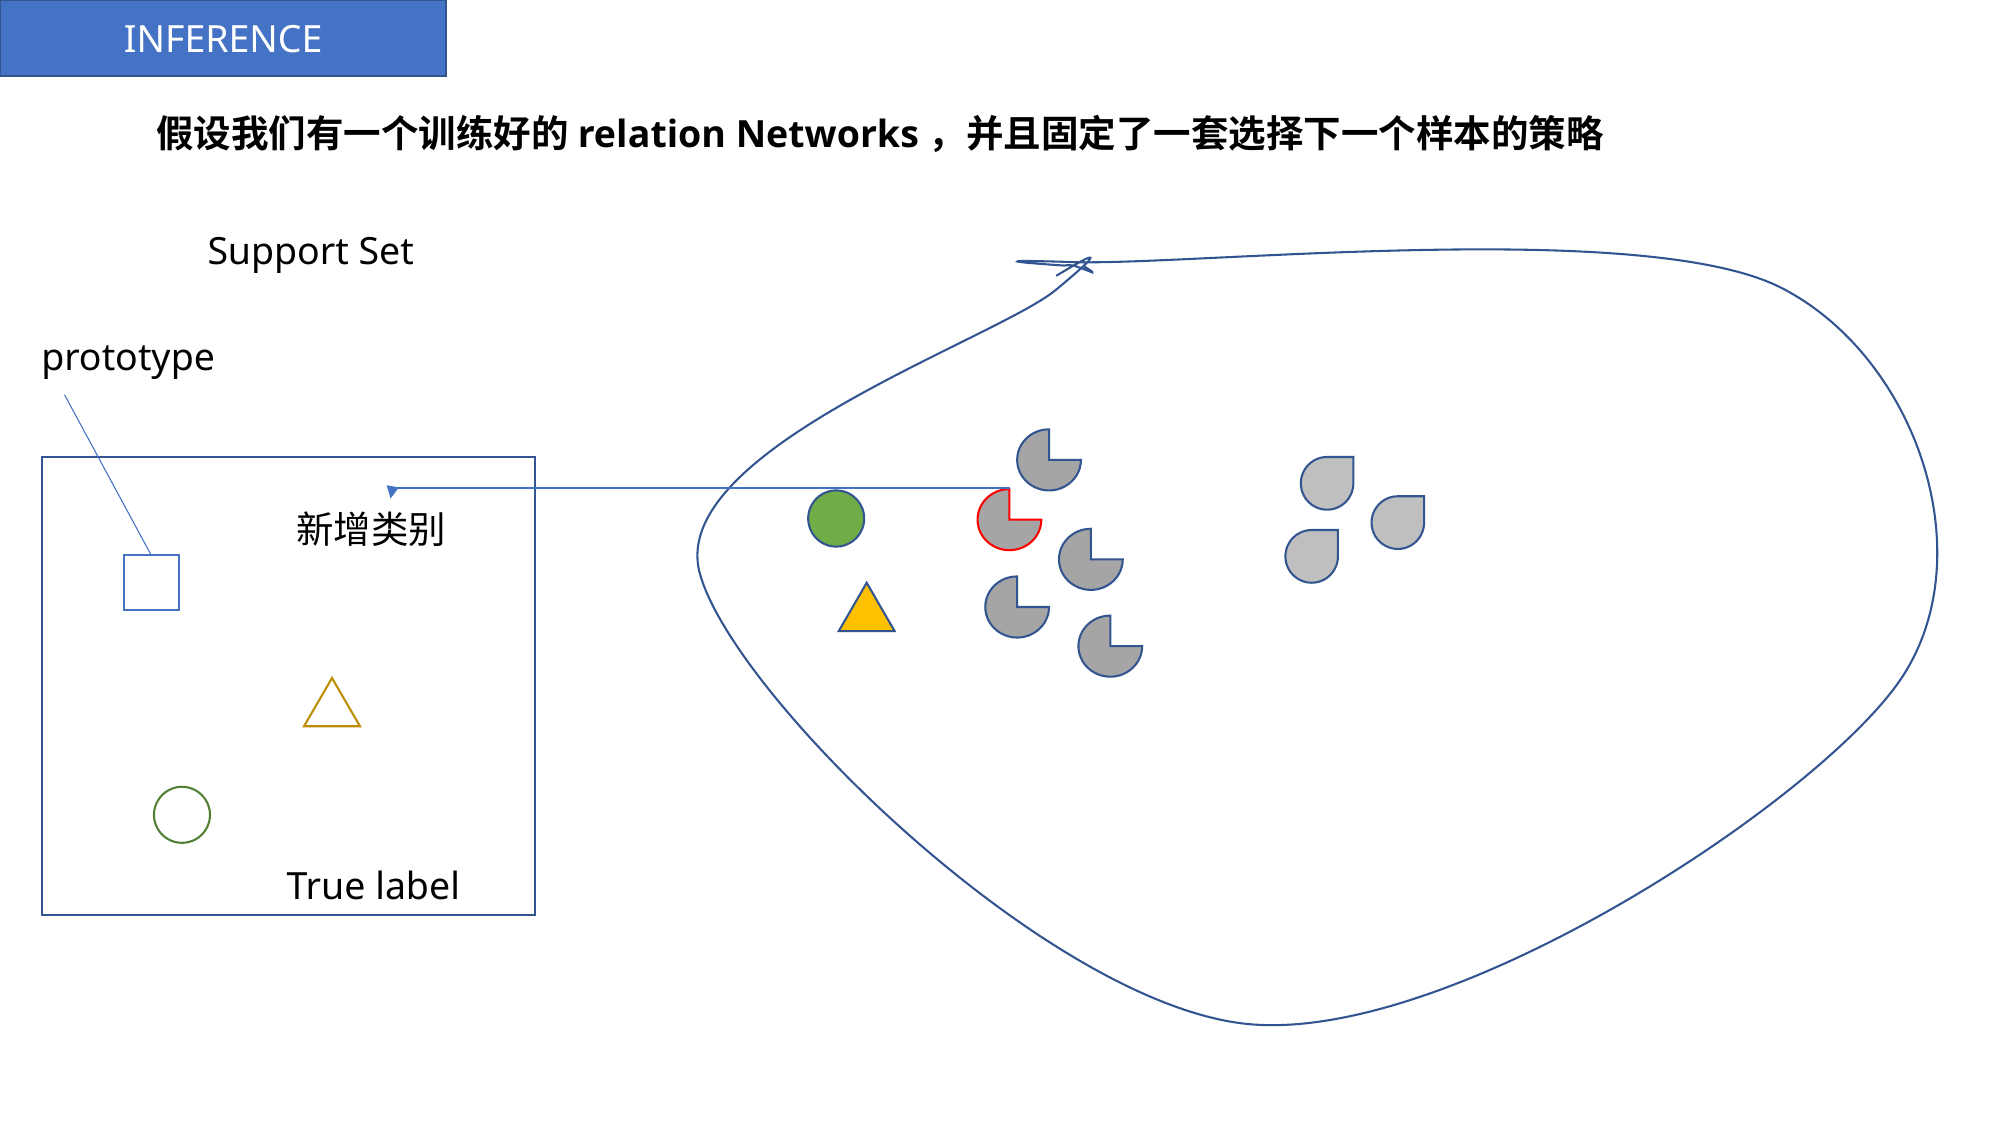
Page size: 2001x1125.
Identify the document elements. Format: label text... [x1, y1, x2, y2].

text_box [123, 554, 180, 611]
text_box [1284, 528, 1339, 584]
text_box [976, 487, 1043, 552]
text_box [64, 394, 152, 556]
text_box 假设我们有一个训练好的relation Networks，并且固定了一套选择下一个样本的策略 [141, 102, 1893, 163]
text_box [1299, 455, 1355, 511]
text_box [836, 580, 897, 633]
text_box INFERENCE [0, 0, 447, 77]
text_box [807, 489, 866, 548]
text_box [1057, 527, 1124, 591]
text_box Support Set [192, 219, 585, 280]
text_box [41, 456, 536, 916]
text_box [302, 675, 362, 728]
text_box [1370, 495, 1426, 551]
text_box [1077, 614, 1144, 678]
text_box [695, 184, 705, 804]
text_box 新增类别 [281, 498, 500, 559]
text_box [984, 575, 1051, 639]
text_box True label [271, 854, 490, 915]
text_box [152, 785, 212, 844]
text_box [705, 248, 1939, 1027]
text_box [1016, 428, 1083, 492]
text_box prototype [26, 325, 294, 386]
